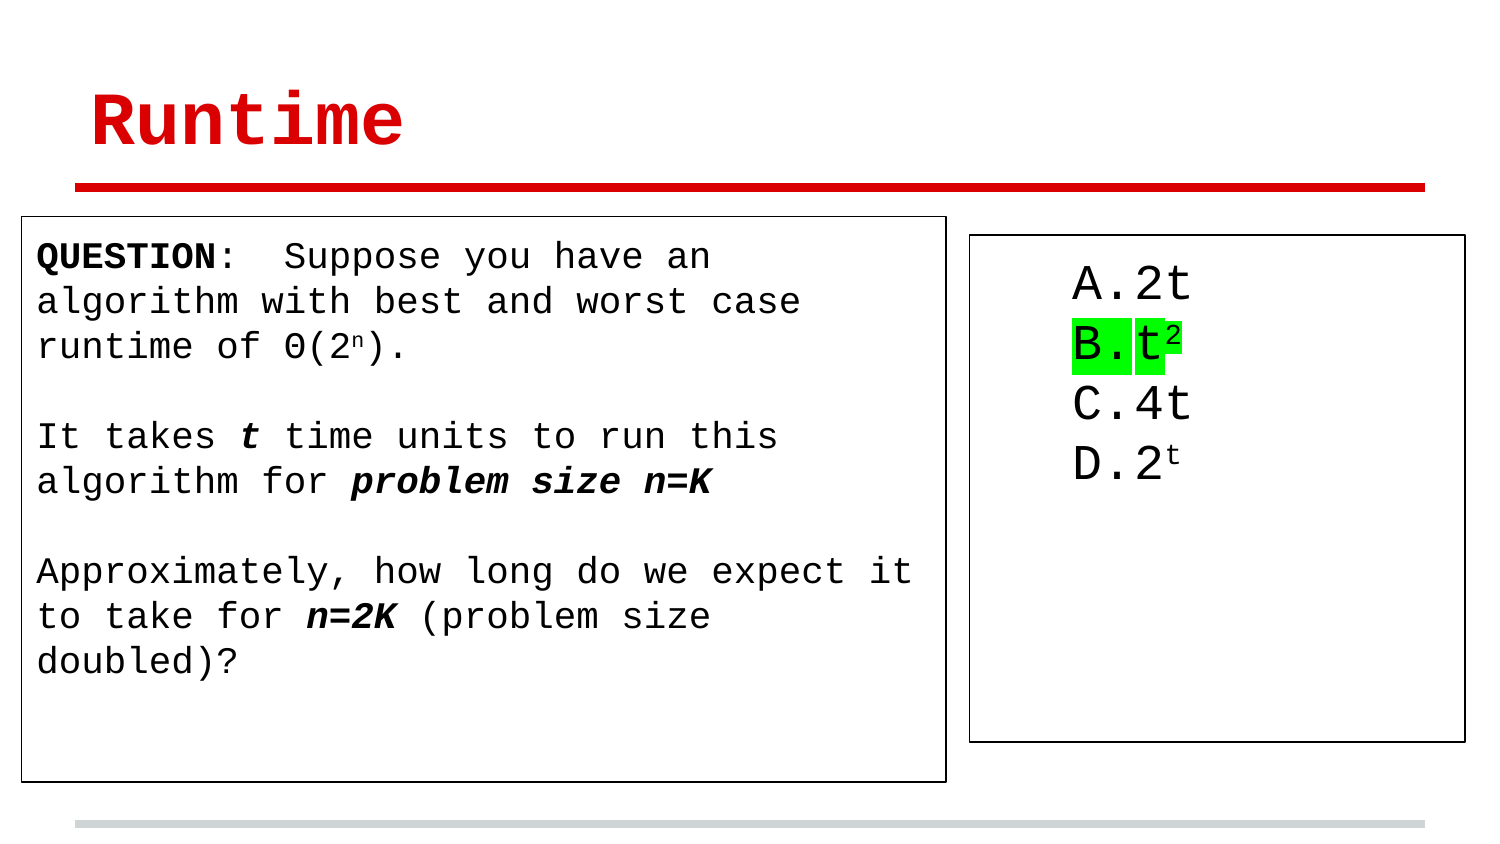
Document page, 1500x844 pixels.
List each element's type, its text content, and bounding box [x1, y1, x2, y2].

title Runtime [75, 33, 1425, 175]
text_box QUESTION: Suppose you have an algorithm with best and worst case runtime of Θ(2n). It takes t time units to run this algorithm for problem size n=K Approximately, how long do we expect it to take for n=2K (problem size doubled)? [21, 216, 947, 782]
text_box 2t t2 4t 2t [969, 234, 1466, 743]
